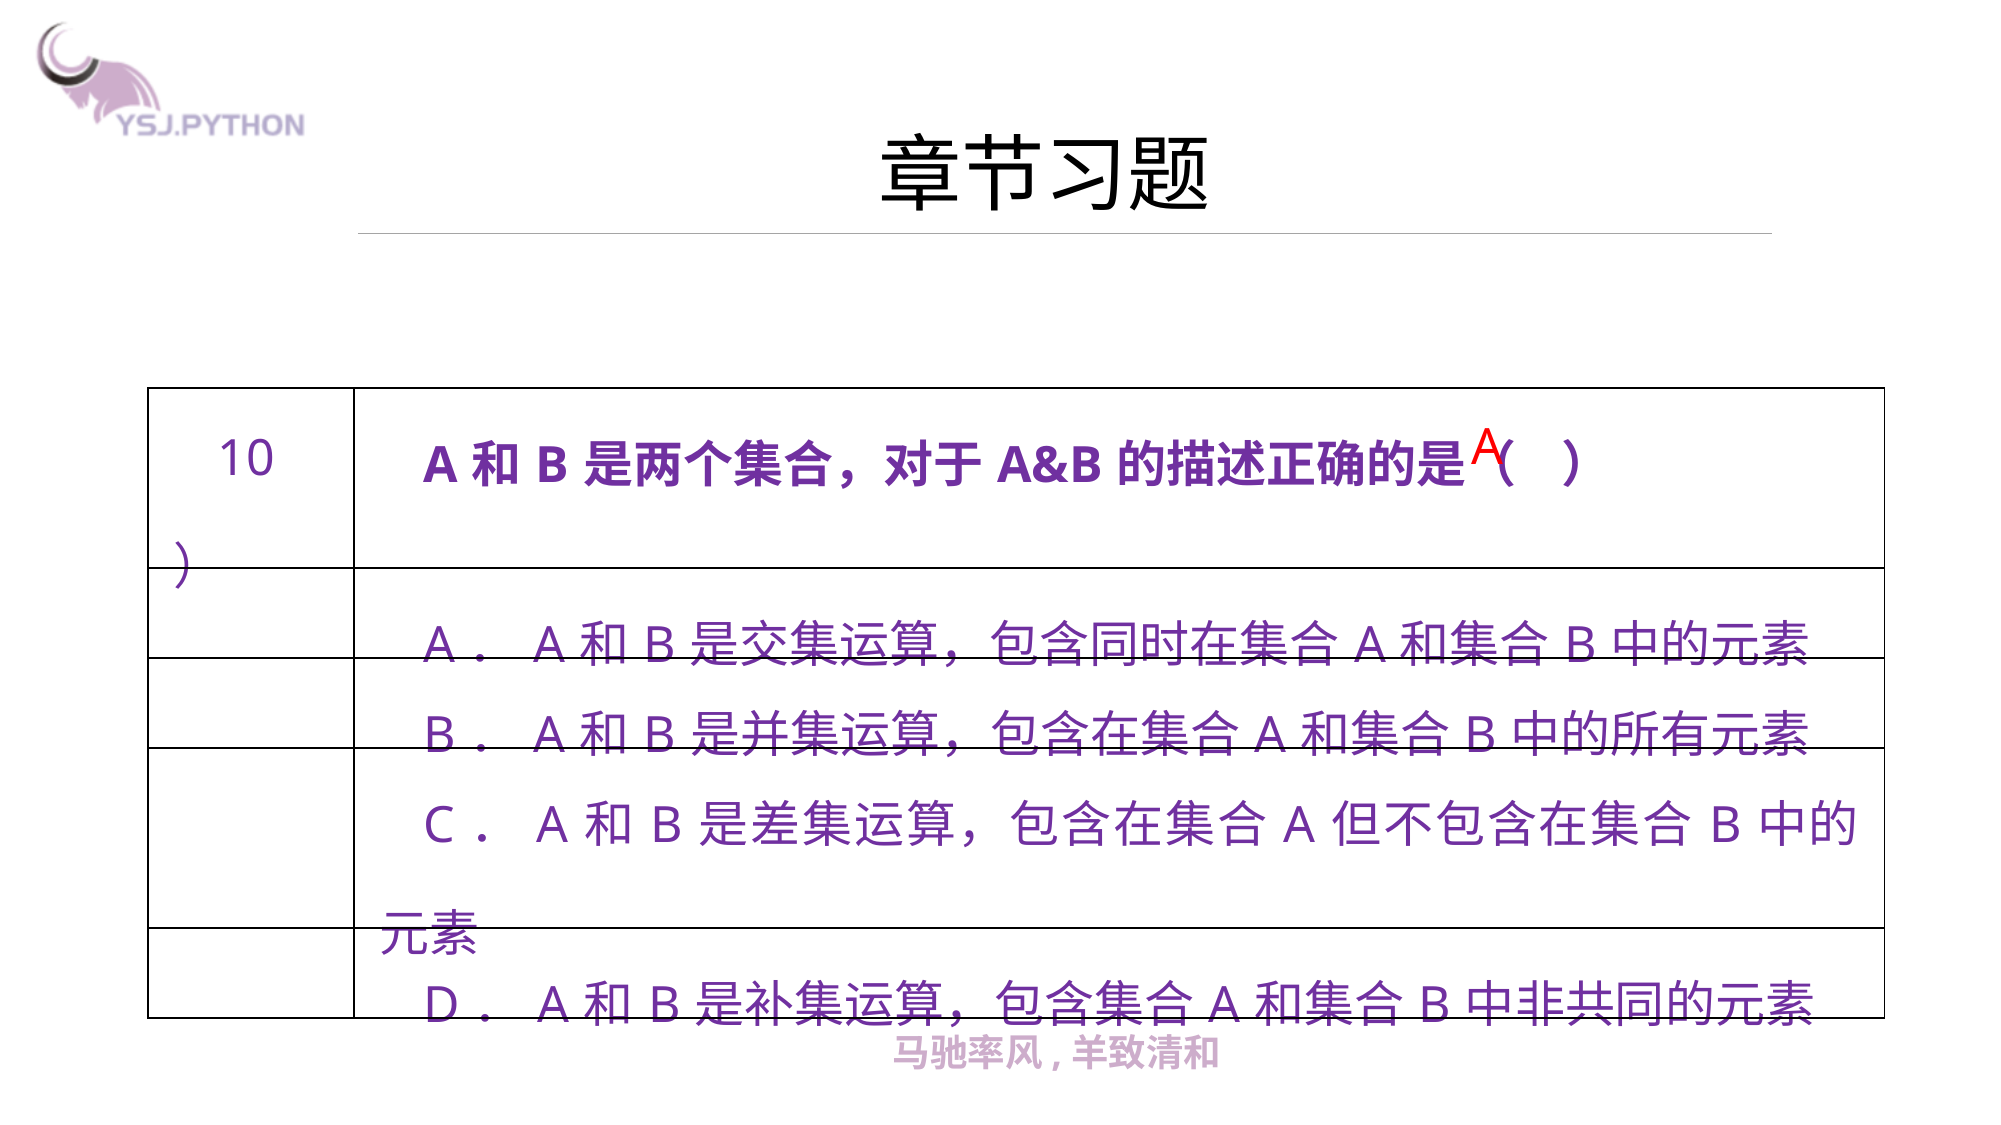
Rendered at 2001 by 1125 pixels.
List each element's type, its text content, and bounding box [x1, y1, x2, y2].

table_header 10） [149, 389, 353, 567]
table_cell B．A和B是并集运算，包含在集合A和集合B中的所有元素 [355, 659, 1884, 747]
table_header A和B是两个集合，对于A&B的描述正确的是（ ） [355, 389, 1884, 567]
text_box A [1456, 406, 1541, 482]
text_box 马驰率风,羊致清和 [877, 1021, 1305, 1082]
text_box 章节习题 [863, 114, 1227, 229]
table_cell [149, 659, 353, 747]
table_cell A．A和B是交集运算，包含同时在集合A和集合B中的元素 [355, 569, 1884, 657]
table_cell [149, 749, 353, 927]
table_cell C．A和B是差集运算，包含在集合A但不包含在集合B中的元素 [355, 749, 1884, 927]
table_cell [149, 929, 353, 1017]
table_cell D．A和B是补集运算，包含集合A和集合B中非共同的元素 [355, 929, 1884, 1017]
picture [0, 0, 346, 159]
table_cell [149, 569, 353, 657]
